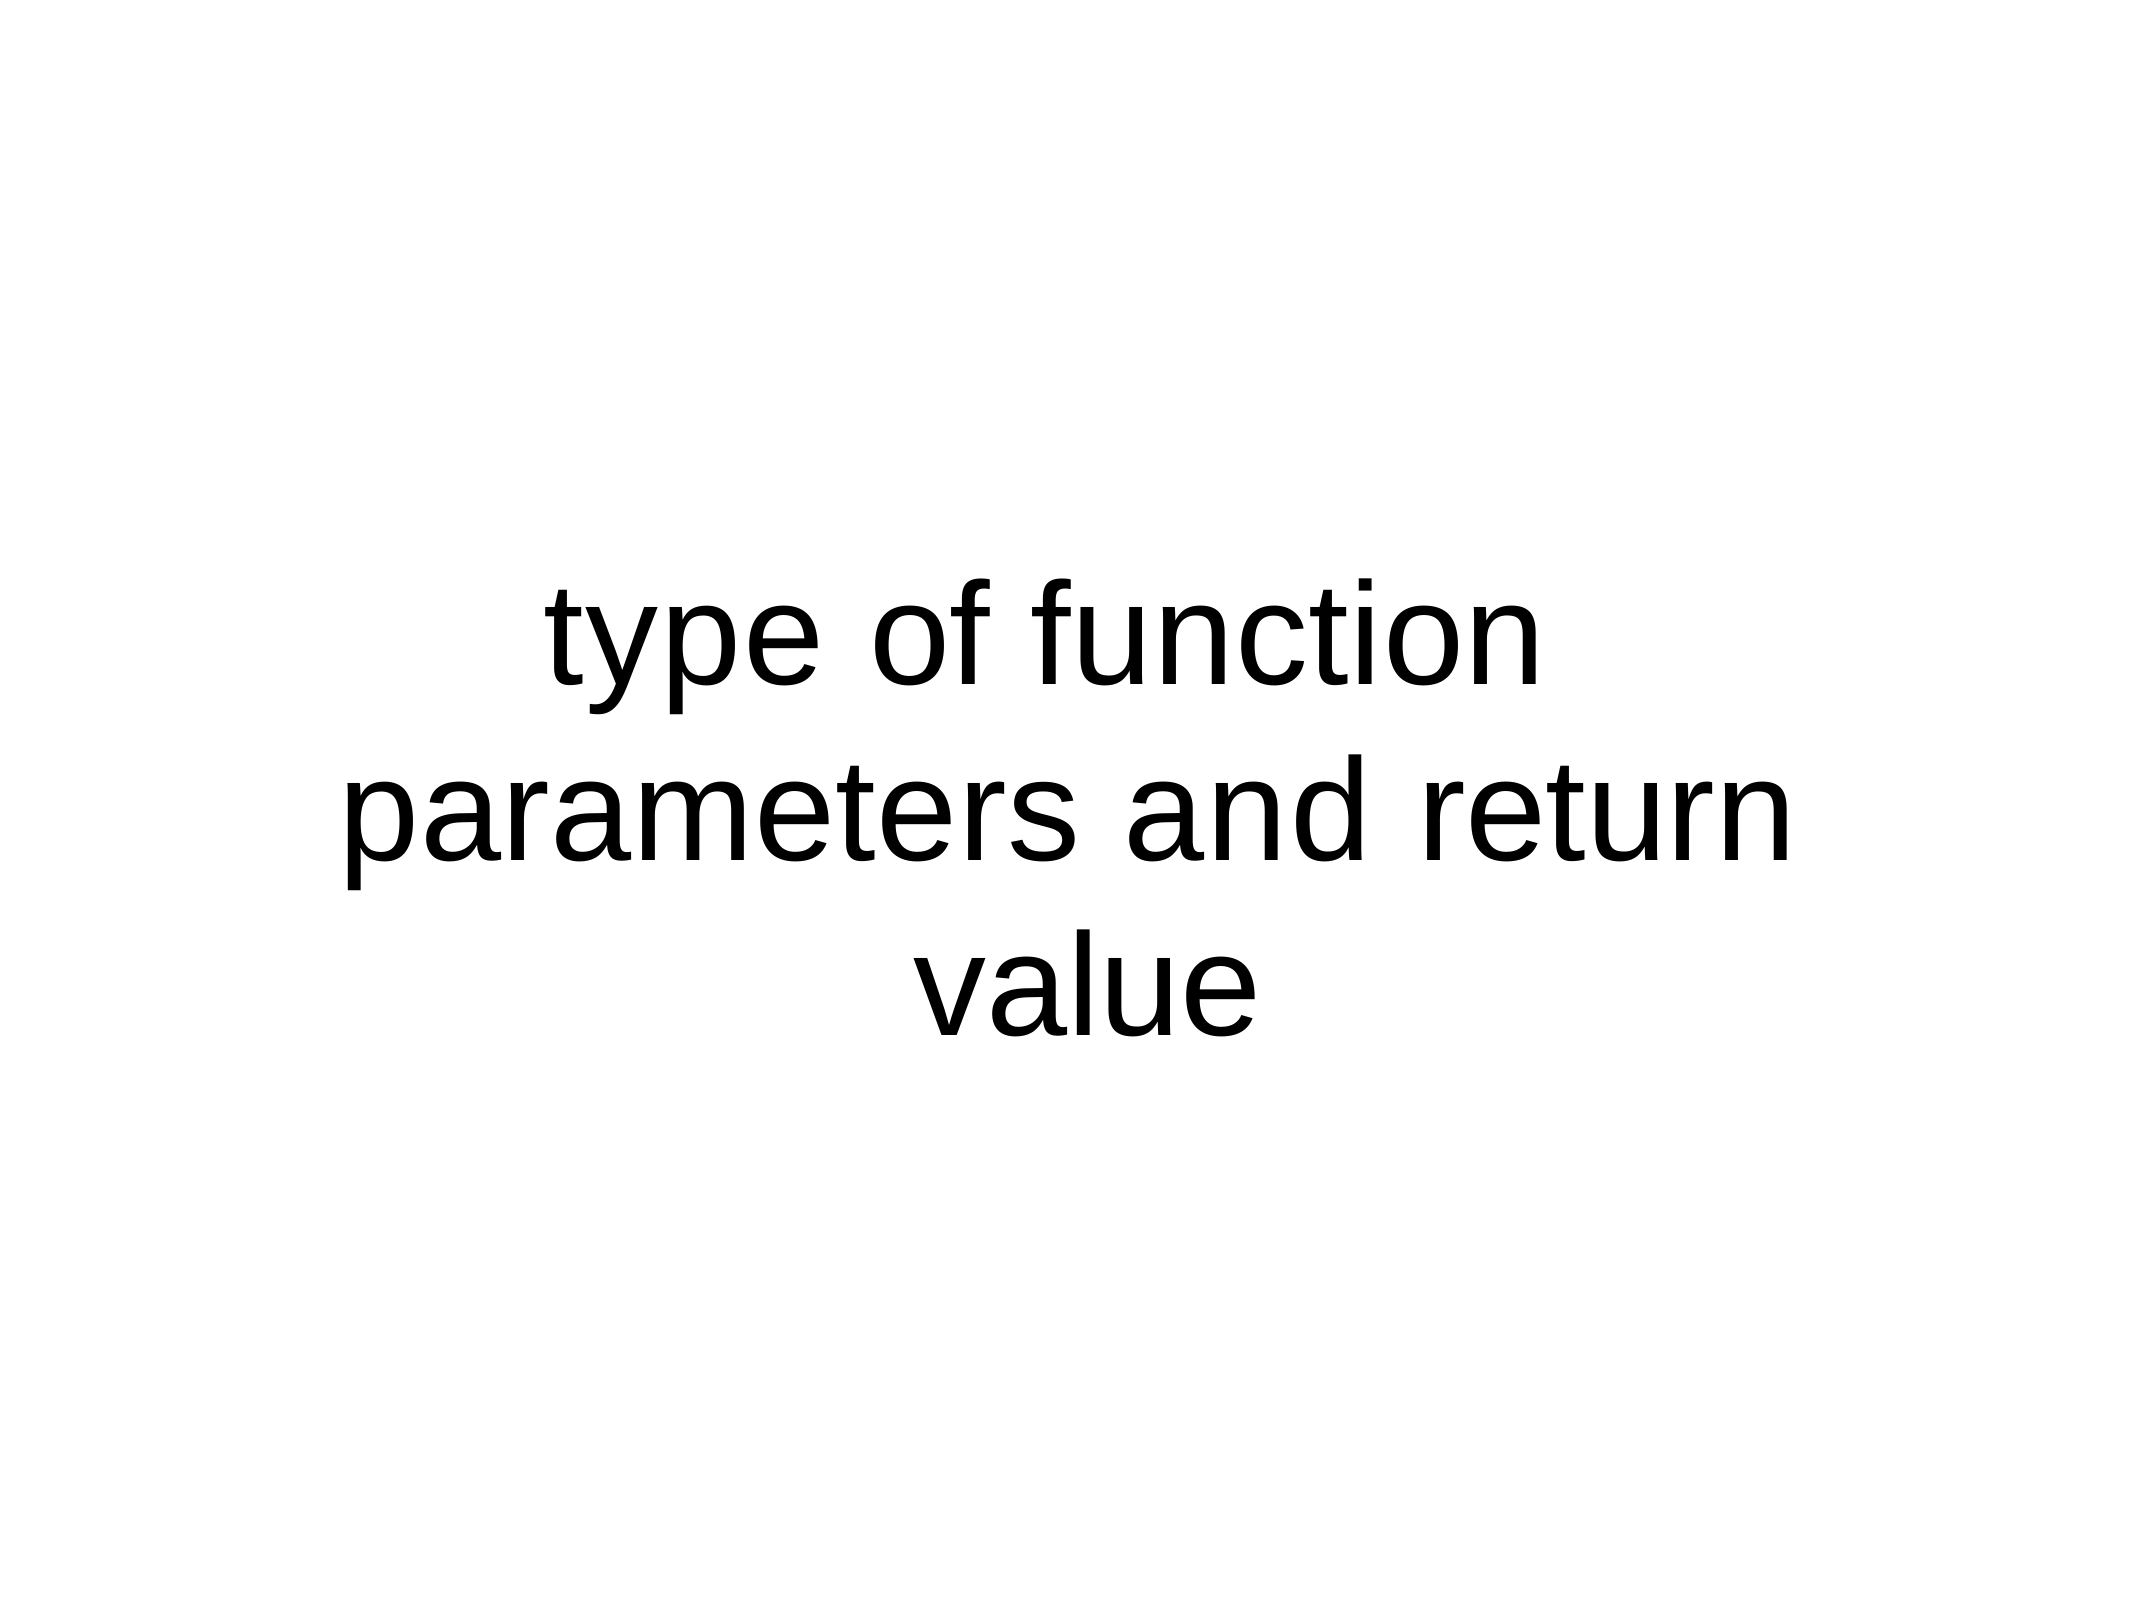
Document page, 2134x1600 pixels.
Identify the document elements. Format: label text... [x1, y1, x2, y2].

text_box type of function parameters and return value [331, 539, 1803, 1065]
